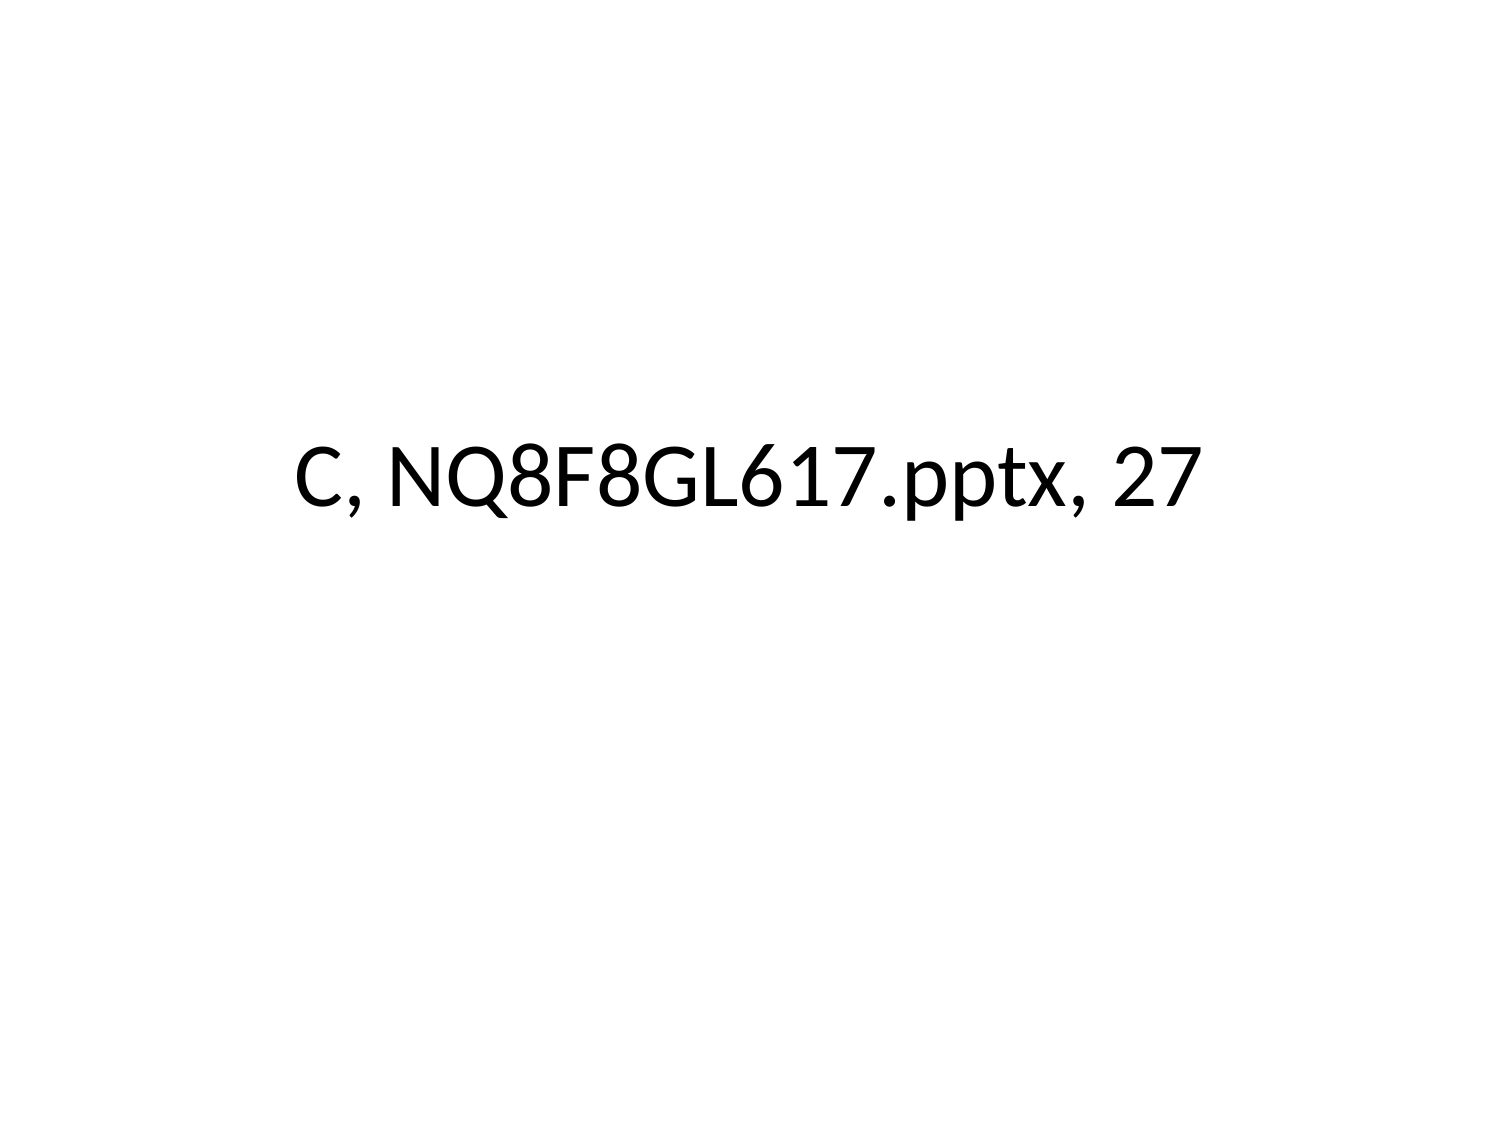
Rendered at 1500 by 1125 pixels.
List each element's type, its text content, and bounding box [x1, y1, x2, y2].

title C, NQ8F8GL617.pptx, 27 [112, 349, 1388, 591]
